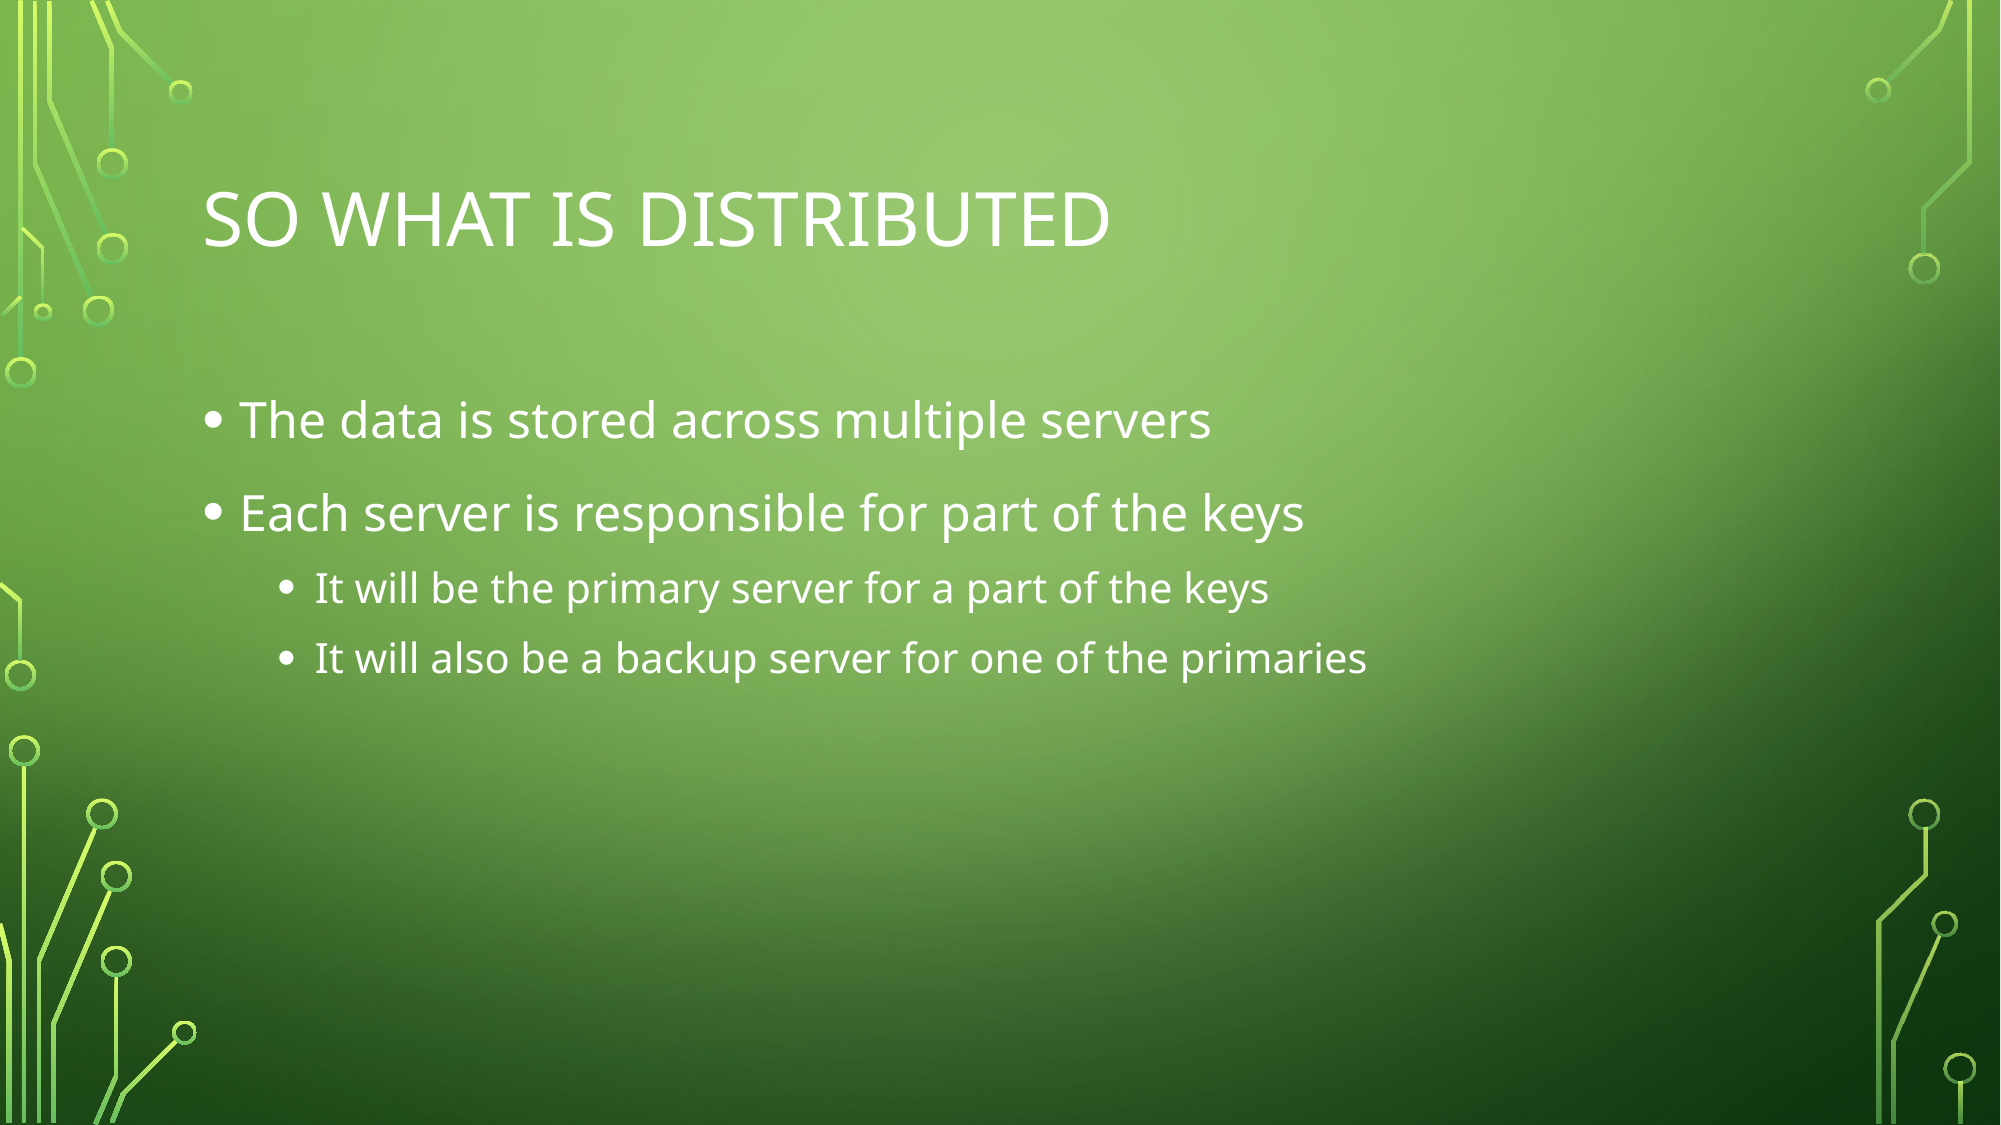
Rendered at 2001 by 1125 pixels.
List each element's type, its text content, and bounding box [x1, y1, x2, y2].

list The data is stored across multiple servers Each server is responsible for part of the keys It will be the primary server for a part of the keys It will also be a backup server for one of the primaries [187, 369, 1813, 950]
title So what is distributed [187, 101, 1813, 344]
